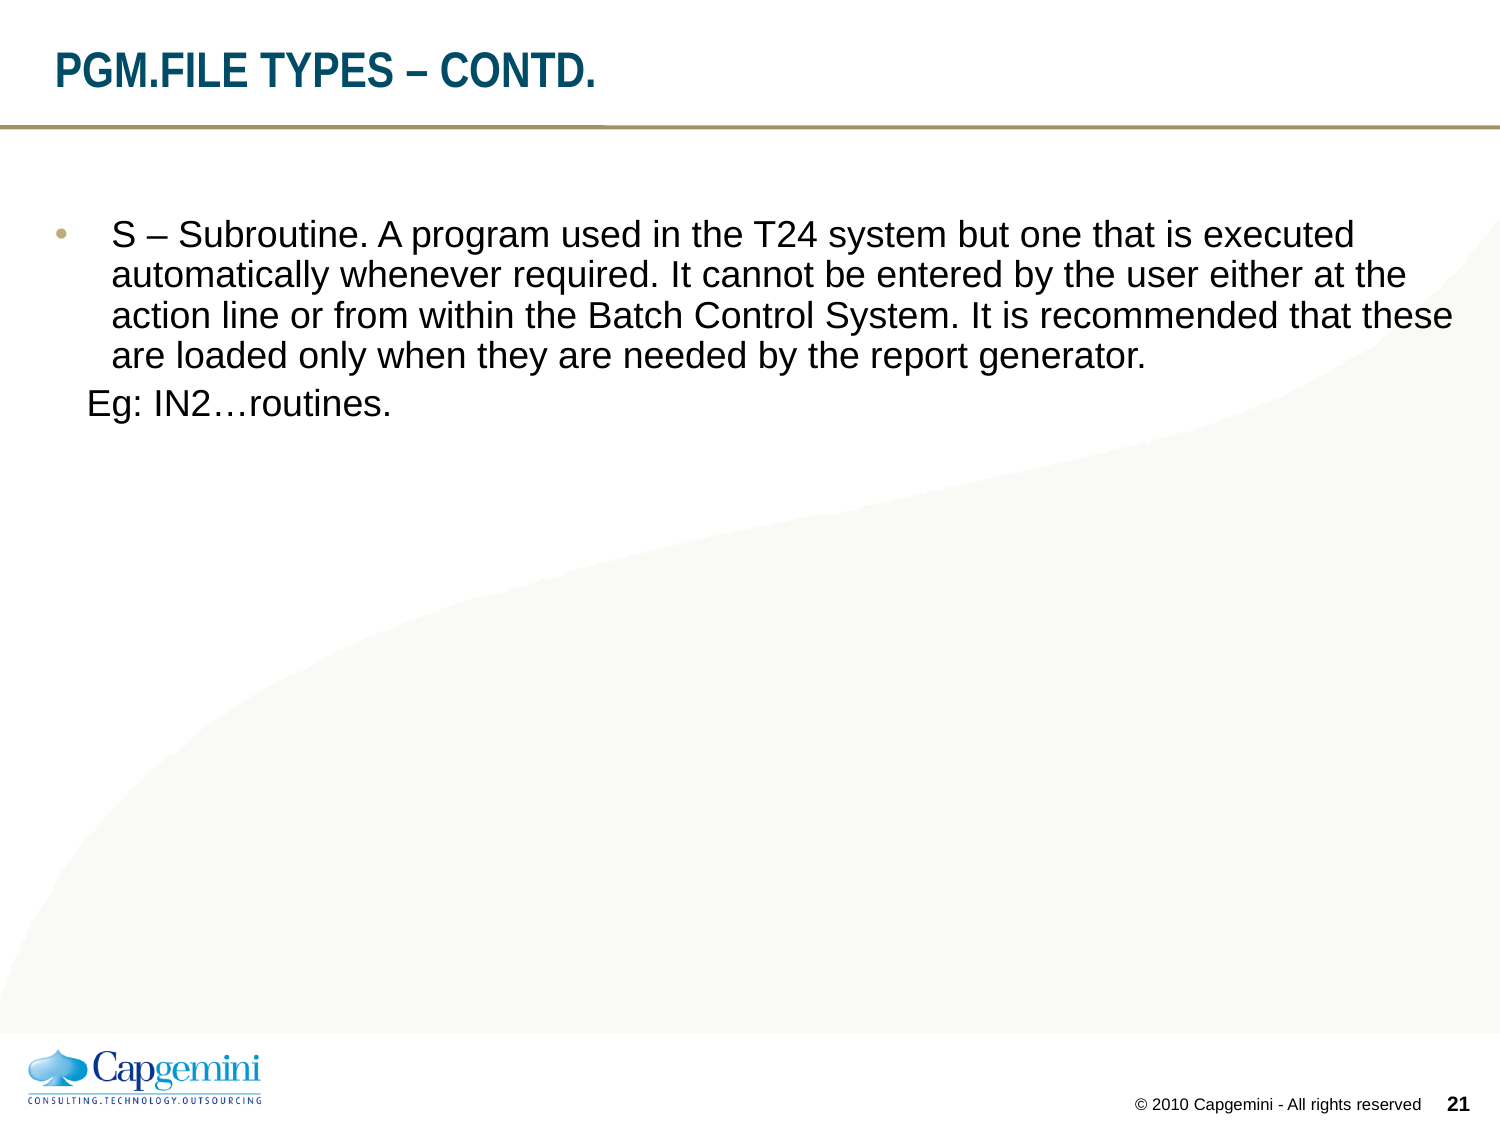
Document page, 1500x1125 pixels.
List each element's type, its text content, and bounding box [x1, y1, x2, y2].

picture [0, 130, 1500, 1125]
title PGM.FILE TYPES – CONTD. [39, 22, 1470, 113]
picture [0, 0, 1500, 125]
slide_number © 2010 Capgemini - All rights reserved [1127, 1096, 1430, 1115]
list S – Subroutine. A program used in the T24 system but one that is executed automatically whenever required. It cannot be entered by the user either at the action line or from within the Batch Control System. It is recommended that these are loaded only when they are needed by the report generator. Eg: IN2…routines. [39, 207, 1470, 1006]
slide_number 20 [1438, 1094, 1478, 1117]
